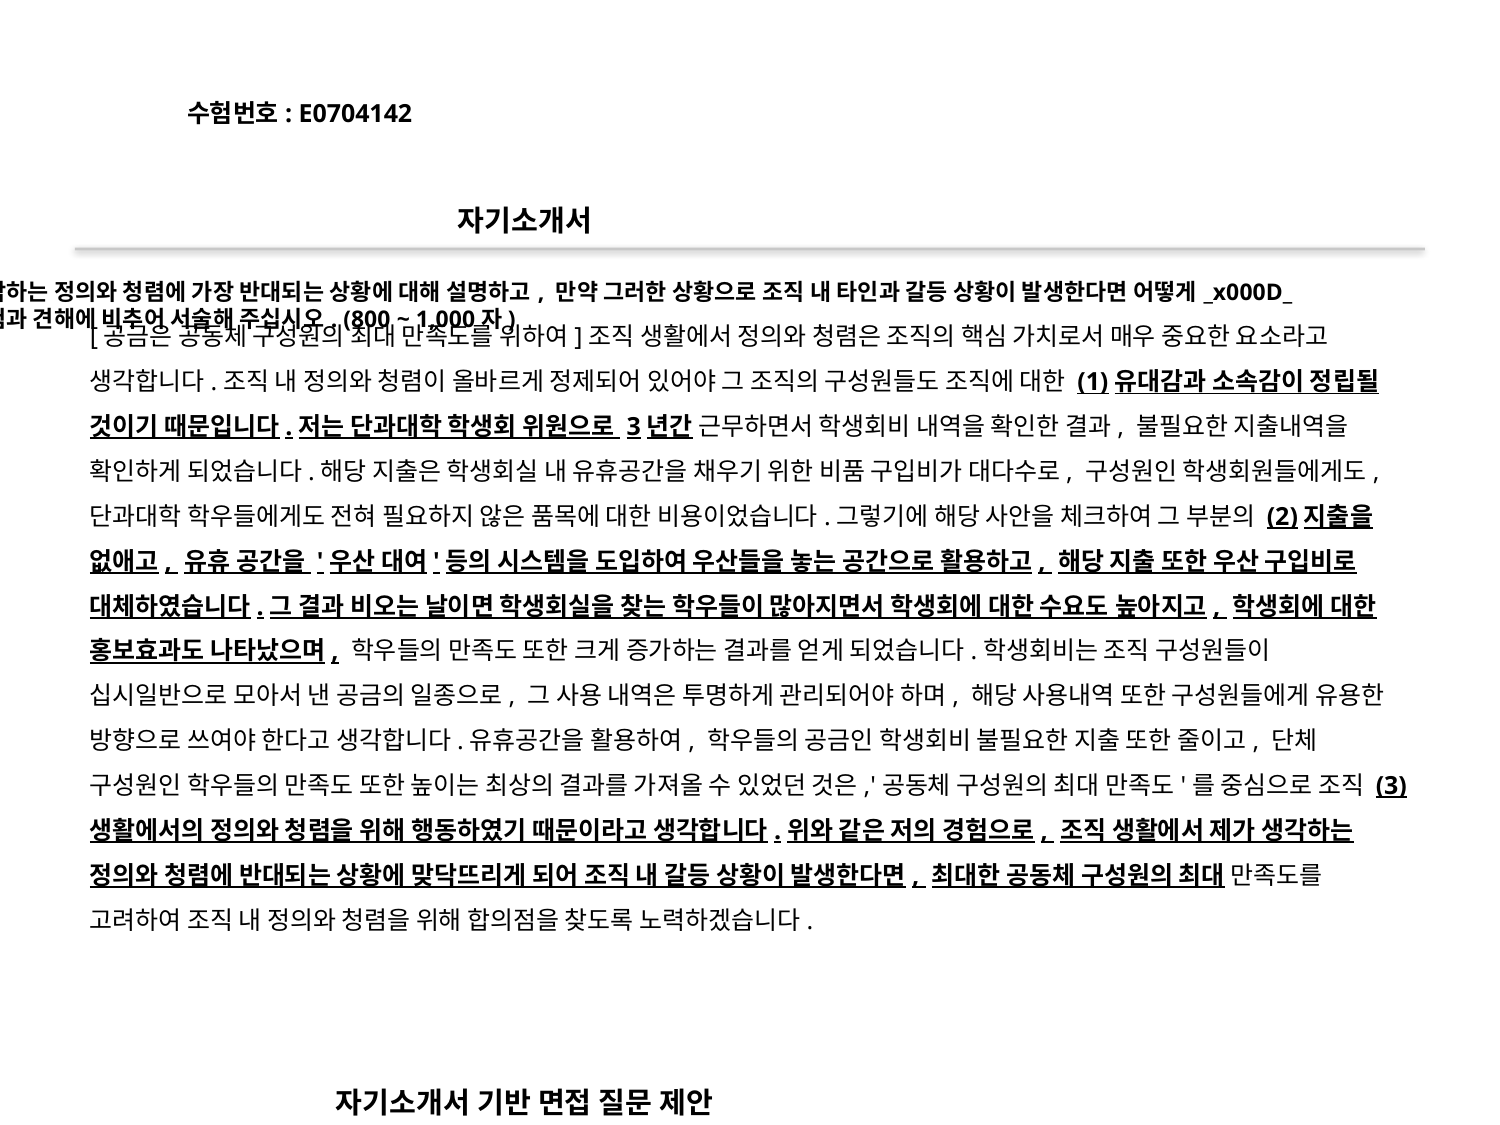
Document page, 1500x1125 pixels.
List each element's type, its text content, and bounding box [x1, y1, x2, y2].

text_box 자기소개서 [442, 149, 608, 224]
text_box 자기소개서 기반 면접 질문 제안 [321, 1031, 729, 1125]
text_box 조직 생활에서 본인이 생각하는 정의와 청렴에 가장 반대되는 상황에 대해 설명하고, 만약 그러한 상황으로 조직 내 타인과 갈등 상황이 발생한다면 어떻게_x000D_ 대처할 것인지 본인의 경험과 견해에 비추어 서술해 주십시오. (800 ~ 1,000자) [0, 224, 1308, 340]
text_box [공금은 공동체 구성원의 최대 만족도를 위하여]조직 생활에서 정의와 청렴은 조직의 핵심 가치로서 매우 중요한 요소라고 생각합니다.조직 내 정의와 청렴이 올바르게 정제되어 있어야 그 조직의 구성원들도 조직에 대한 (1)유대감과 소속감이 정립될 것이기 때문입니다.저는 단과대학 학생회 위원으로 3년간 근무하면서 학생회비 내역을 확인한 결과, 불필요한 지출내역을 확인하게 되었습니다.해당 지출은 학생회실 내 유휴공간을 채우기 위한 비품 구입비가 대다수로, 구성원인 학생회원들에게도, 단과대학 학우들에게도 전혀 필요하지 않은 품목에 대한 비용이었습니다.그렇기에 해당 사안을 체크하여 그 부분의 (2)지출을 없애고, 유휴 공간을 '우산 대여'등의 시스템을 도입하여 우산들을 놓는 공간으로 활용하고, 해당 지출 또한 우산 구입비로 대체하였습니다.그 결과 비오는 날이면 학생회실을 찾는 학우들이 많아지면서 학생회에 대한 수요도 높아지고, 학생회에 대한 홍보효과도 나타났으며, 학우들의 만족도 또한 크게 증가하는 결과를 얻게 되었습니다.학생회비는 조직 구성원들이 십시일반으로 모아서 낸 공금의 일종으로, 그 사용 내역은 투명하게 관리되어야 하며, 해당 사용내역 또한 구성원들에게 유용한 방향으로 쓰여야 한다고 생각합니다.유휴공간을 활용하여, 학우들의 공금인 학생회비 불필요한 지출 또한 줄이고, 단체 구성원인 학우들의 만족도 또한 높이는 최상의 결과를 가져올 수 있었던 것은,'공동체 구성원의 최대 만족도'를 중심으로 조직 (3)생활에서의 정의와 청렴을 위해 행동하였기 때문이라고 생각합니다.위와 같은 저의 경험으로, 조직 생활에서 제가 생각하는 정의와 청렴에 반대되는 상황에 맞닥뜨리게 되어 조직 내 갈등 상황이 발생한다면, 최대한 공동체 구성원의 최대 만족도를 고려하여 조직 내 정의와 청렴을 위해 합의점을 찾도록 노력하겠습니다. [74, 232, 1425, 942]
text_box 수험번호: E0704142 [172, 45, 428, 135]
